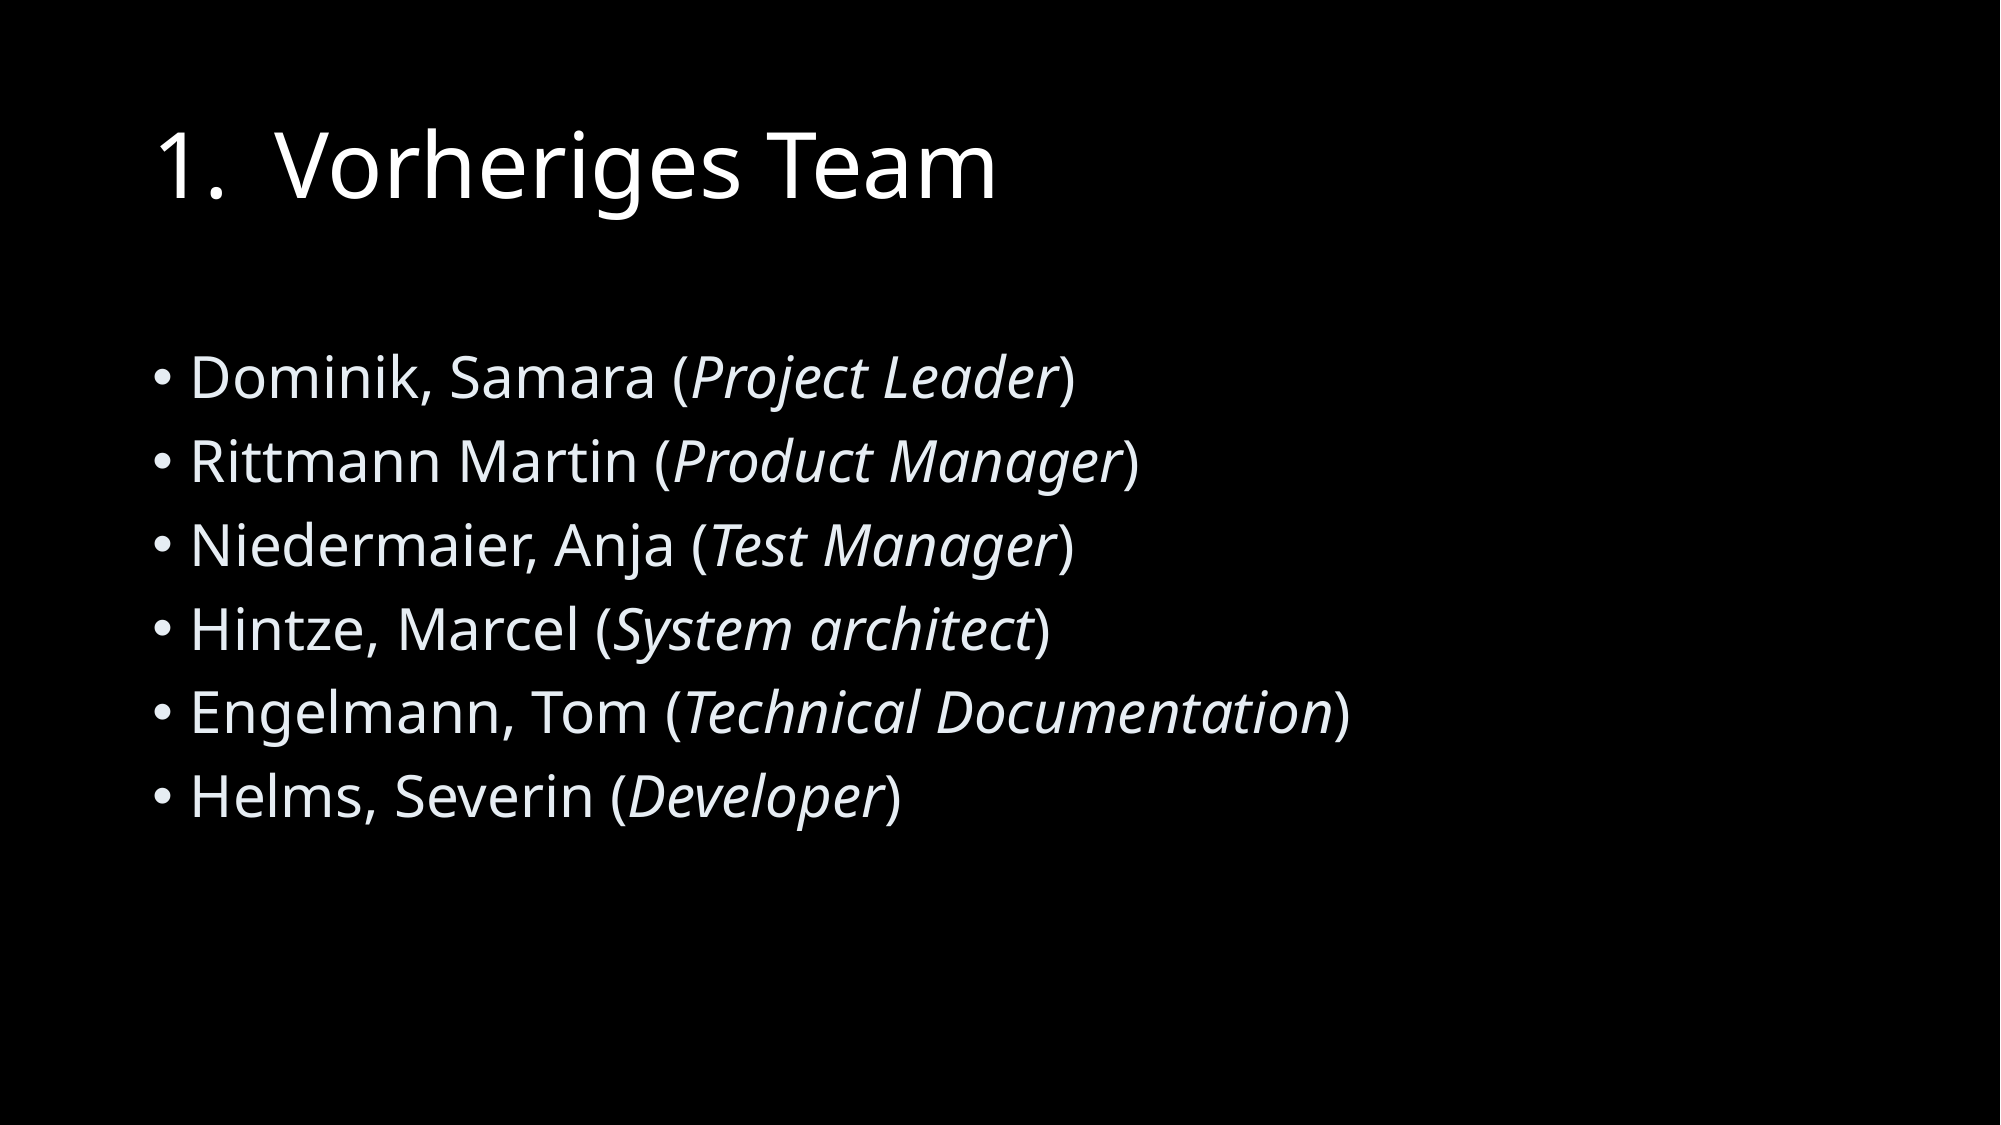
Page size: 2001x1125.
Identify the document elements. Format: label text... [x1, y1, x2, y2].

title Vorheriges Team [137, 59, 1863, 278]
list Dominik, Samara (Project Leader) Rittmann Martin (Product Manager) Niedermaier, Anja (Test Manager) Hintze, Marcel (System architect) Engelmann, Tom (Technical Documentation) Helms, Severin (Developer) [137, 341, 1863, 1055]
